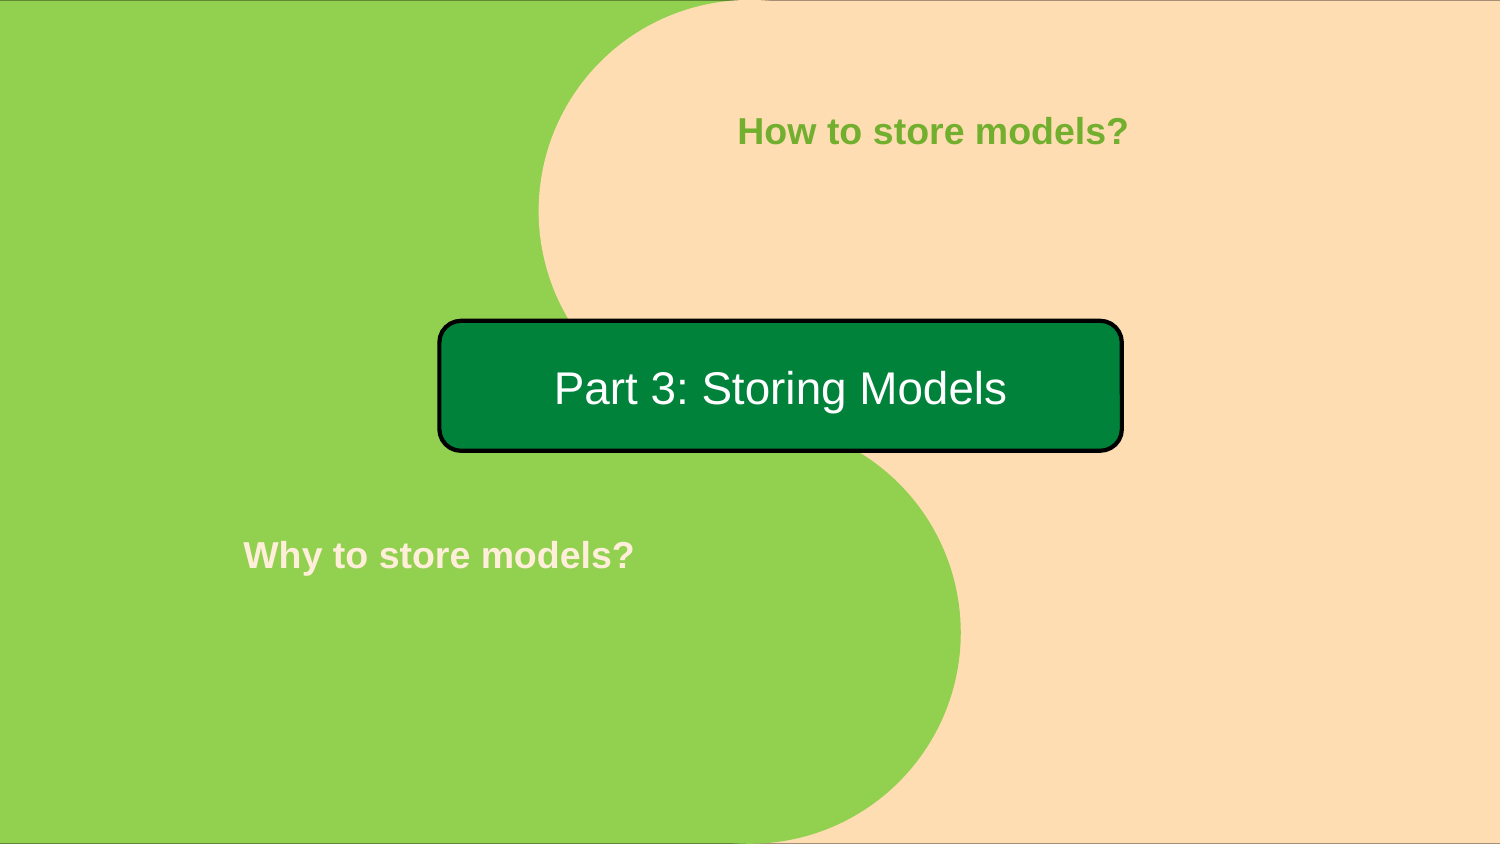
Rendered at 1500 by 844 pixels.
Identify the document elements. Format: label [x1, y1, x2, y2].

text_box [0, 0, 1500, 844]
